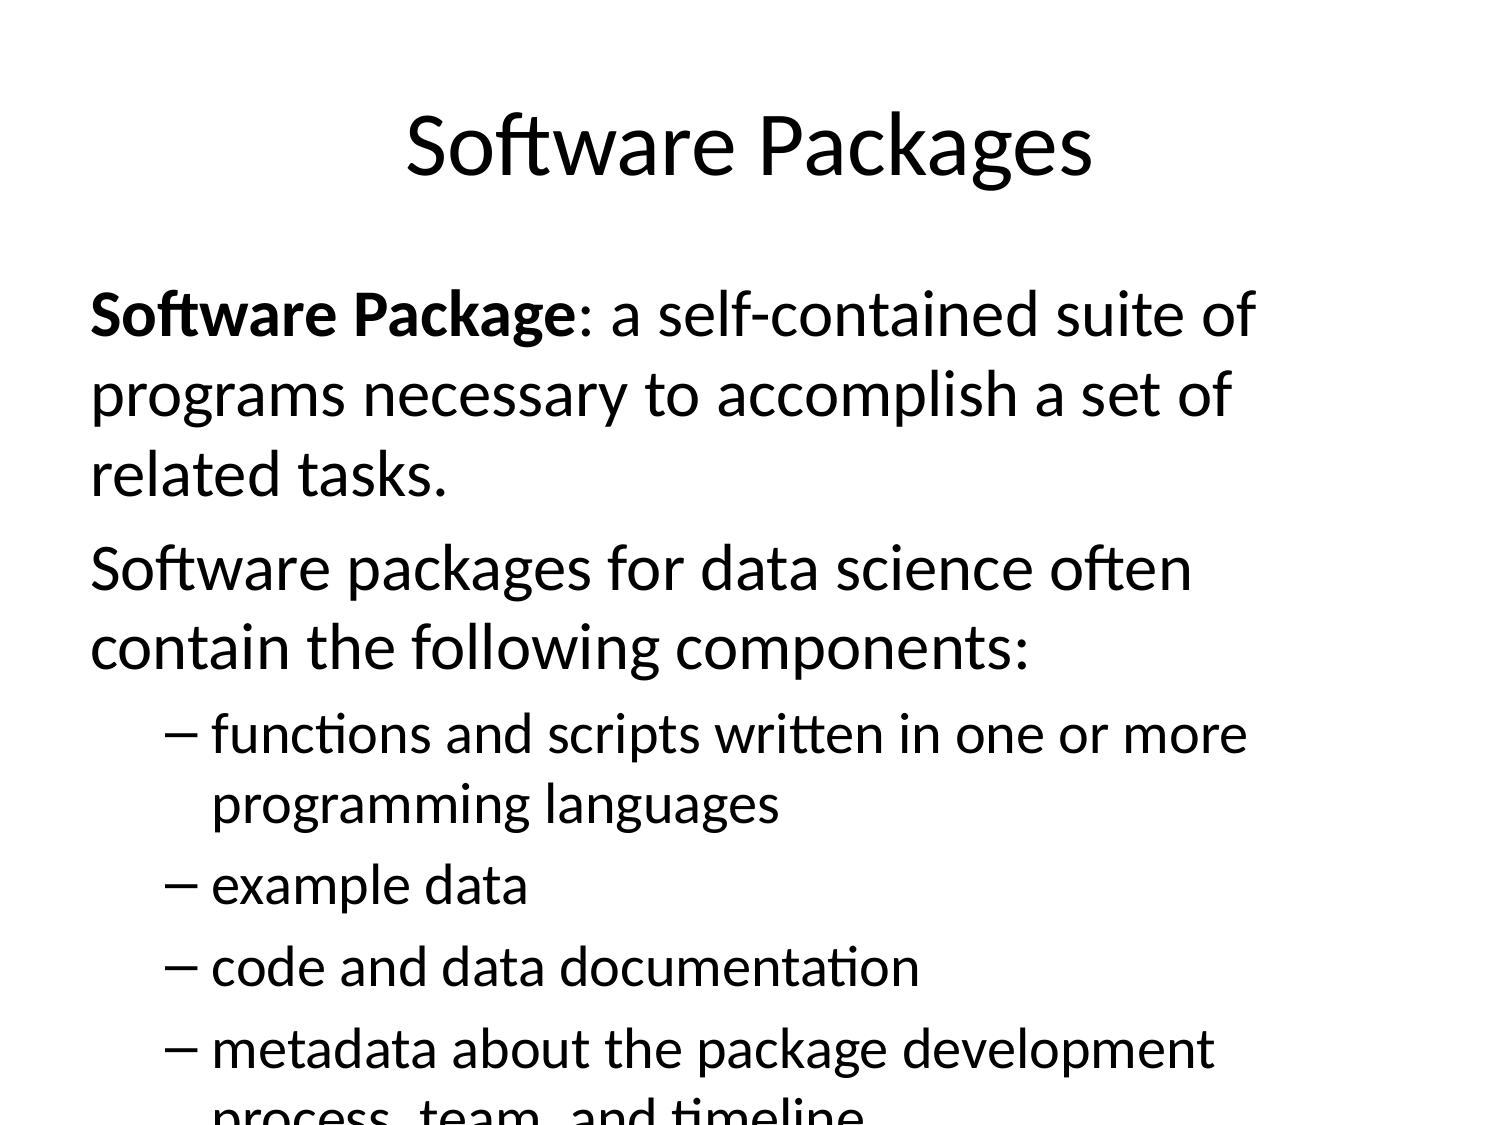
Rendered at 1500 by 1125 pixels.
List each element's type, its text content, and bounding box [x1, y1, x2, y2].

list Software Package: a self-contained suite of programs necessary to accomplish a set of related tasks. Software packages for data science often contain the following components: functions and scripts written in one or more programming languages example data code and data documentation metadata about the package development process, team, and timeline a users’ guide interweaving motivation, documentation, code, output, and analysis, known as a vignette Software packages published in accompanyment to a published paper document and organize the code necessary to replicate every aspect of the data analysis shown in the paper. [75, 262, 1425, 1005]
title Software Packages [75, 45, 1425, 233]
